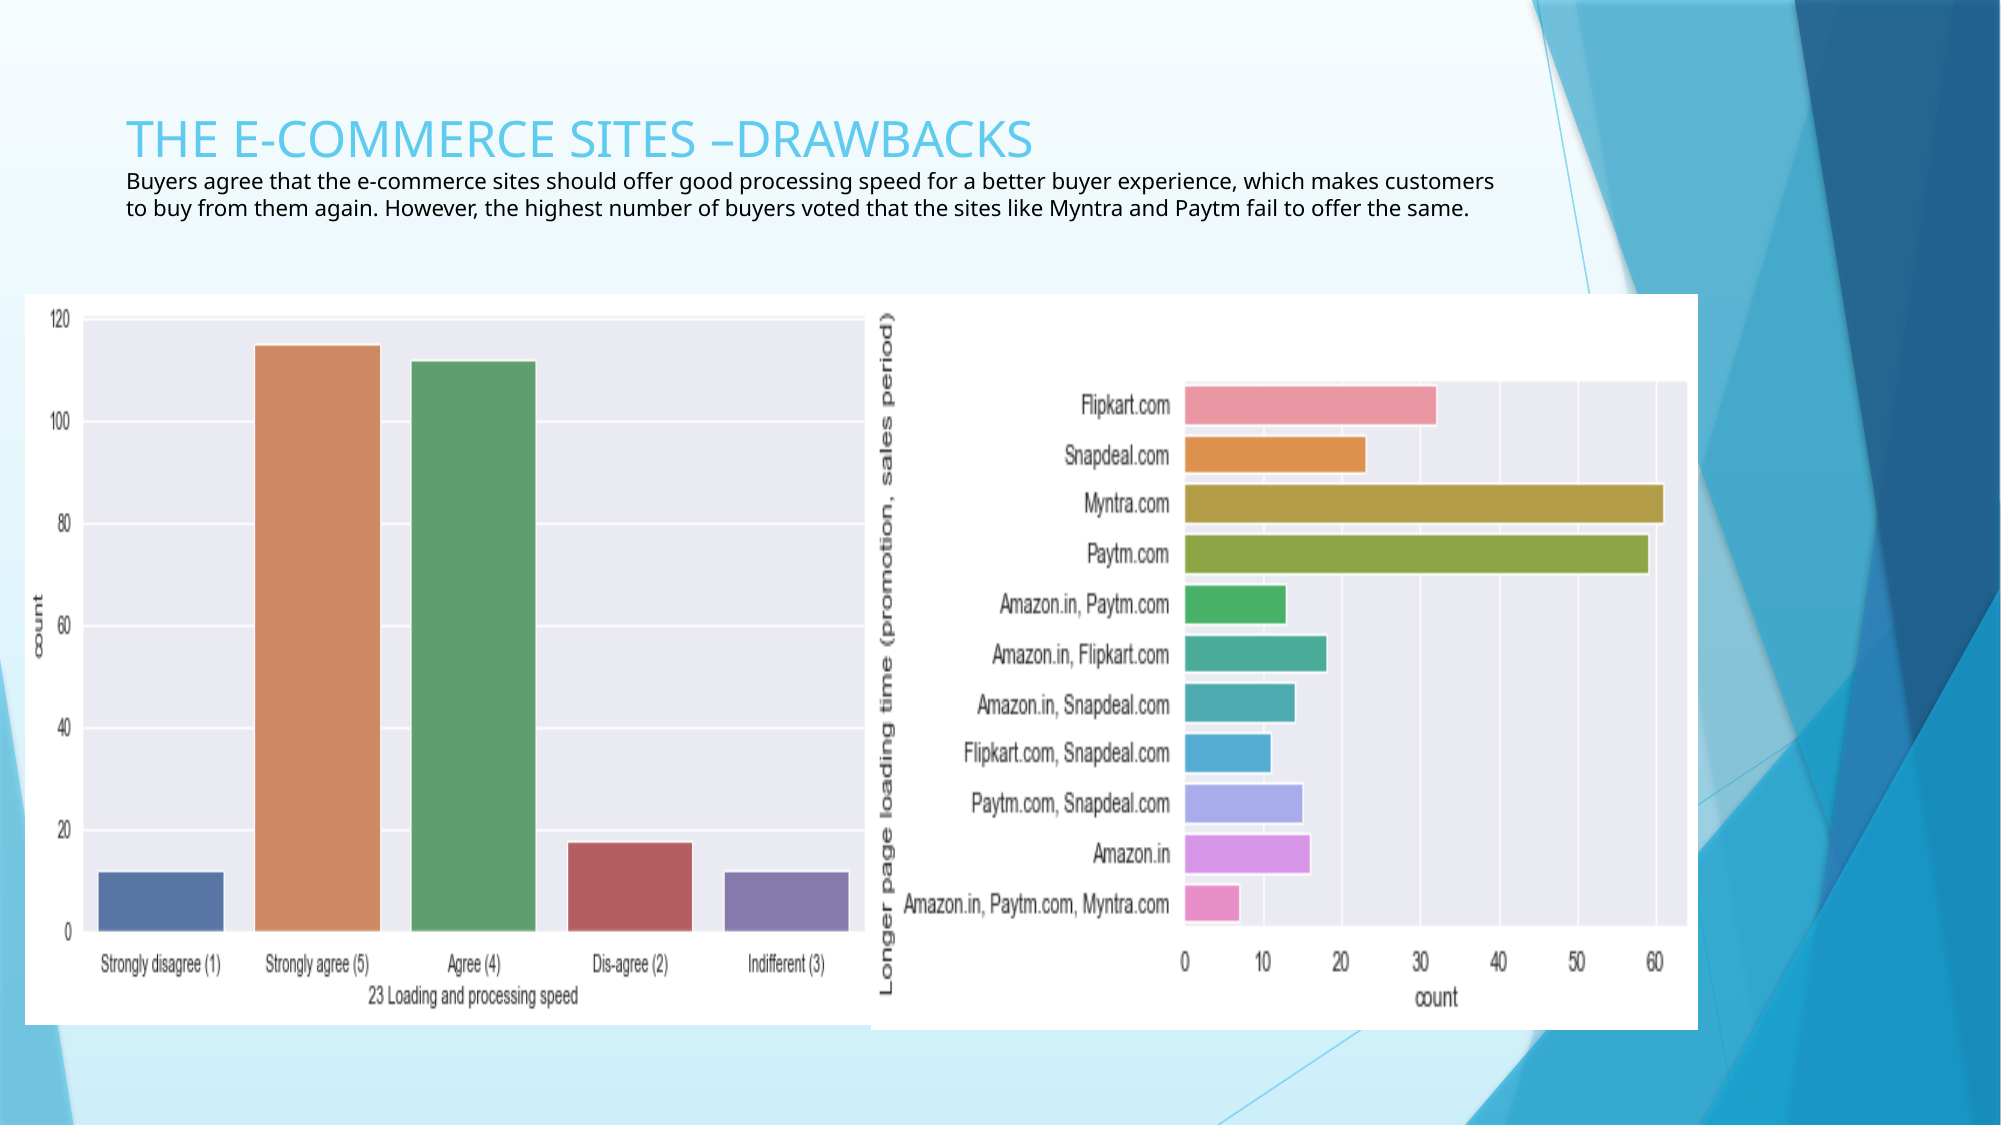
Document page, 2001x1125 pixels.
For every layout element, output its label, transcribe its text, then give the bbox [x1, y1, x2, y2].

title THE E-COMMERCE SITES –DRAWBACKS Buyers agree that the e-commerce sites should offer good processing speed for a better buyer experience, which makes customers to buy from them again. However, the highest number of buyers voted that the sites like Myntra and Paytm fail to offer the same. [111, 99, 1522, 293]
picture [24, 293, 1699, 1030]
